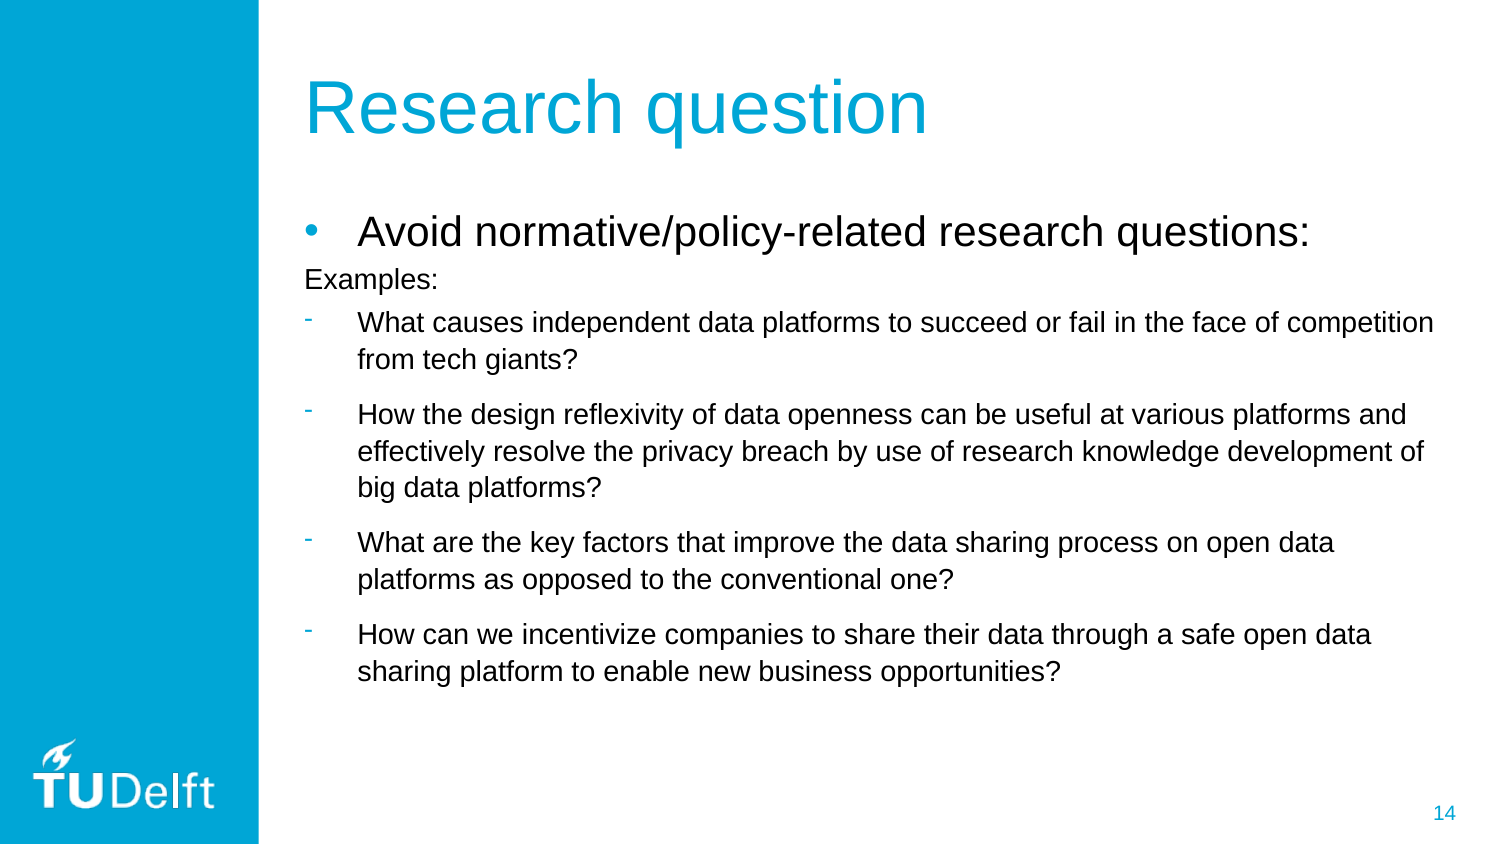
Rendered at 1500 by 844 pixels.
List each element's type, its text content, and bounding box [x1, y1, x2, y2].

title Research question [289, 33, 1455, 175]
list Avoid normative/policy-related research questions: Examples: What causes independent data platforms to succeed or fail in the face of competition from tech giants? How the design reflexivity of data openness can be useful at various platforms and effectively resolve the privacy breach by use of research knowledge development of big data platforms? What are the key factors that improve the data sharing process on open data platforms as opposed to the conventional one? How can we incentivize companies to share their data through a safe open data sharing platform to enable new business opportunities? [289, 196, 1455, 769]
